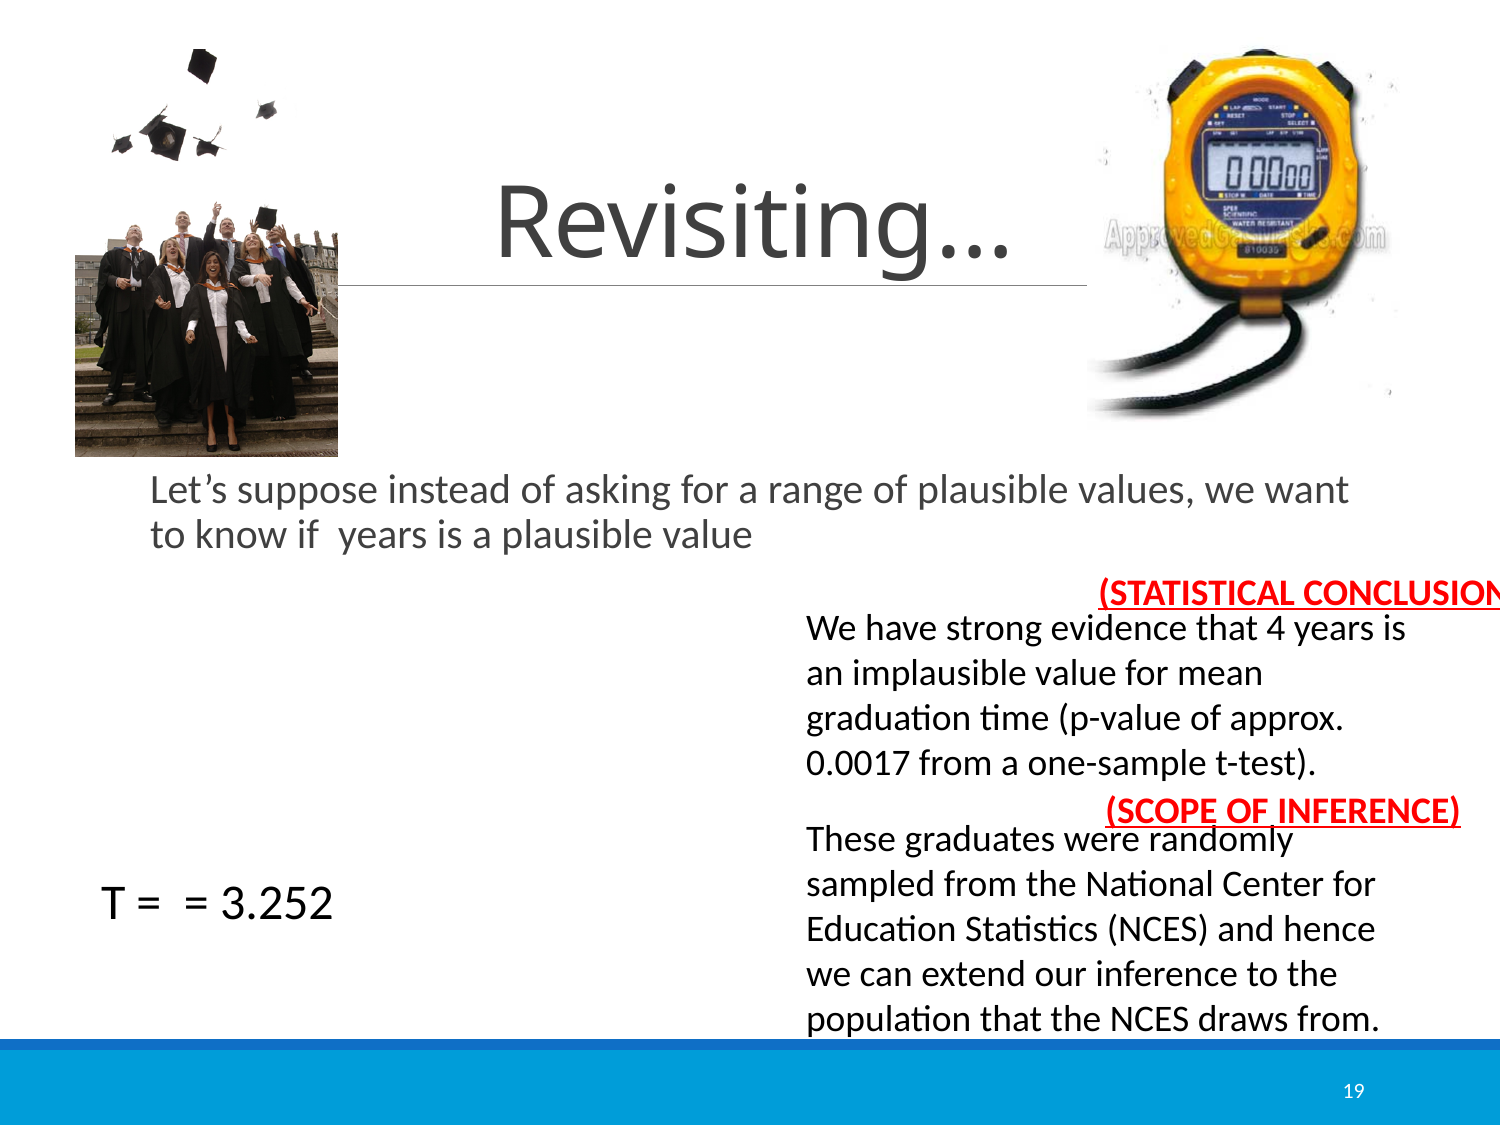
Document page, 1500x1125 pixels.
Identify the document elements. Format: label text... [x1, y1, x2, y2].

text_box We have strong evidence that 4 years is an implausible value for mean graduation time (p-value of approx. 0.0017 from a one-sample t-test). [791, 595, 1431, 791]
text_box (scope of inference) [1090, 778, 1477, 884]
text_box (statistical conclusion) [1083, 560, 1500, 665]
picture [1086, 36, 1402, 438]
slide_number 19 [1218, 1059, 1380, 1120]
text_box These graduates were randomly sampled from the National Center for Education Statistics (NCES) and hence we can extend our inference to the population that the NCES draws from. [791, 806, 1431, 1047]
picture [74, 49, 338, 458]
title Revisiting… [340, 47, 1084, 285]
